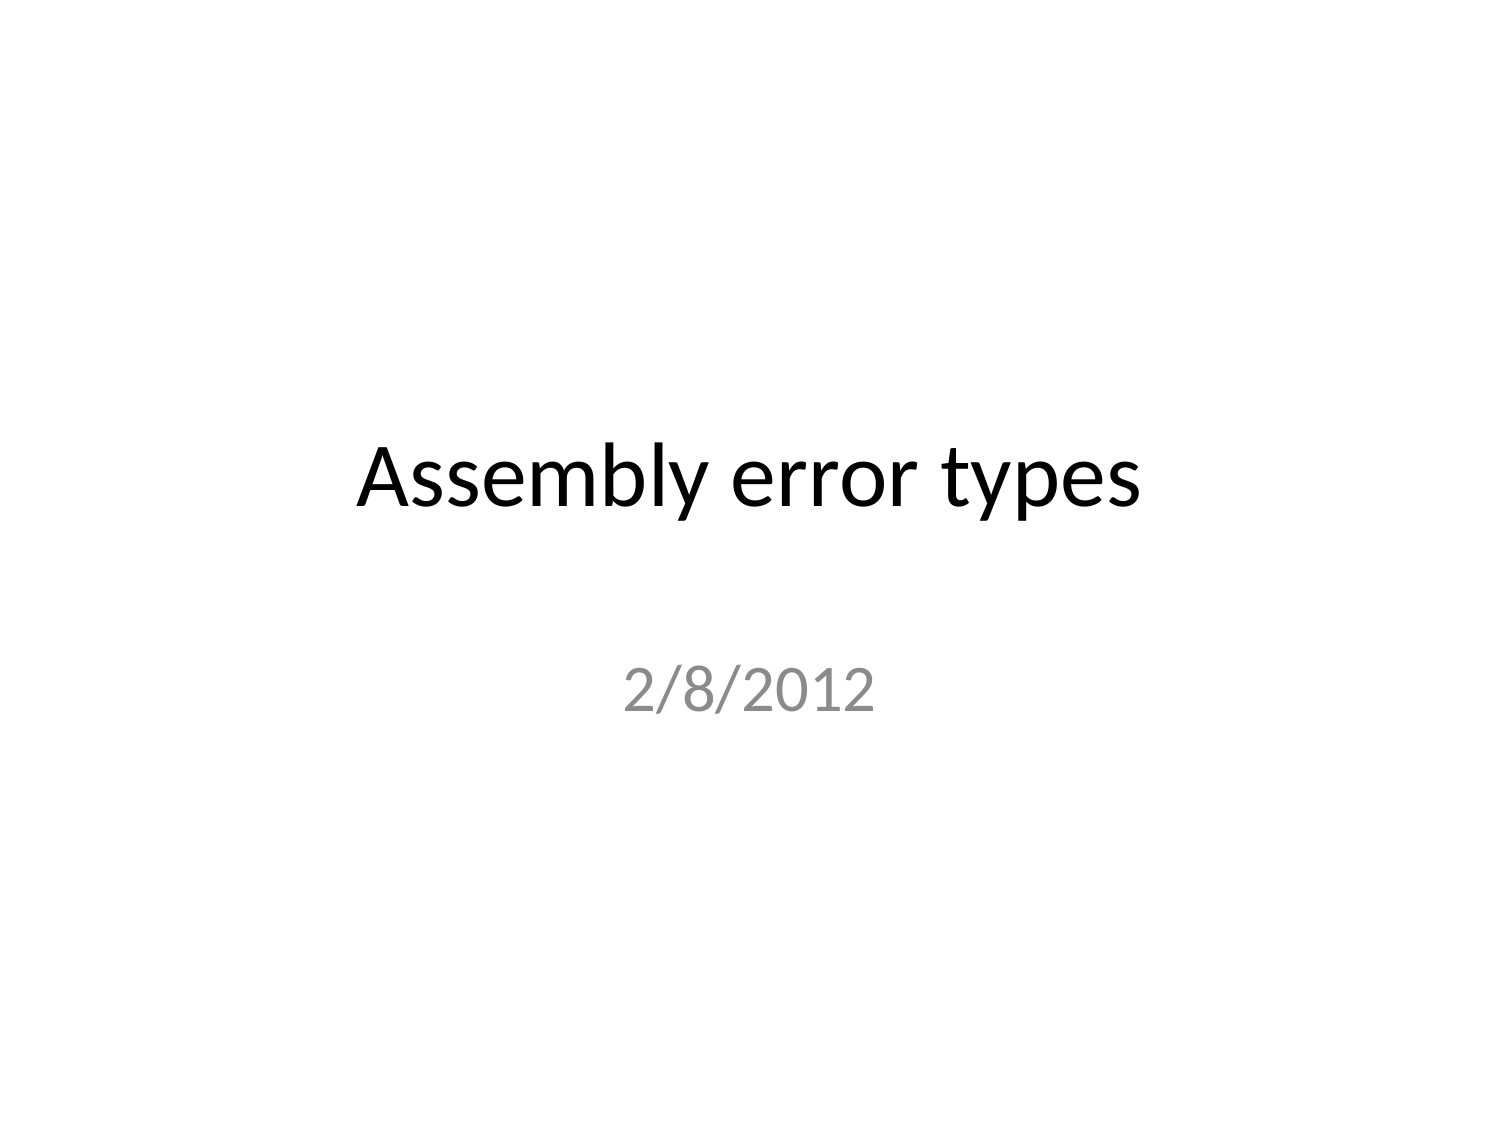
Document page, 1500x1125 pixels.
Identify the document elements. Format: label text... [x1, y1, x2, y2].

title Assembly error types [112, 349, 1388, 591]
subtitle 2/8/2012 [225, 637, 1275, 925]
